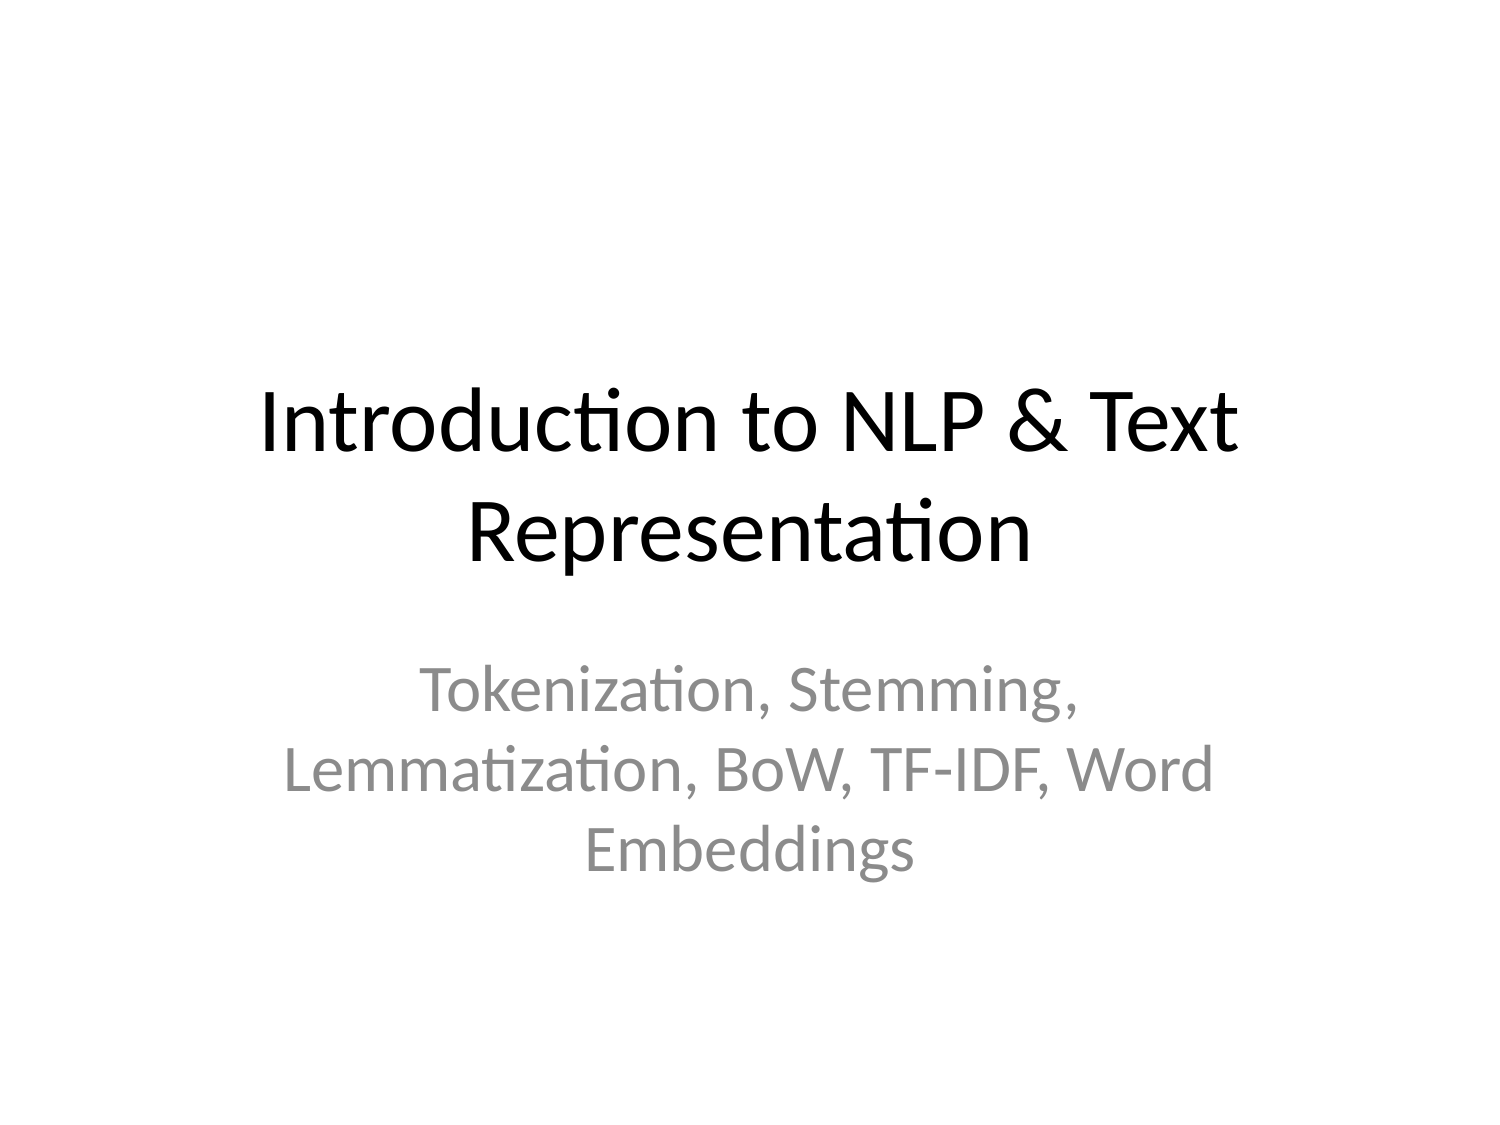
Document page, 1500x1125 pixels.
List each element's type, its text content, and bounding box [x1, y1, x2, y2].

title Introduction to NLP & Text Representation [112, 349, 1388, 591]
subtitle Tokenization, Stemming, Lemmatization, BoW, TF-IDF, Word Embeddings [225, 637, 1275, 925]
